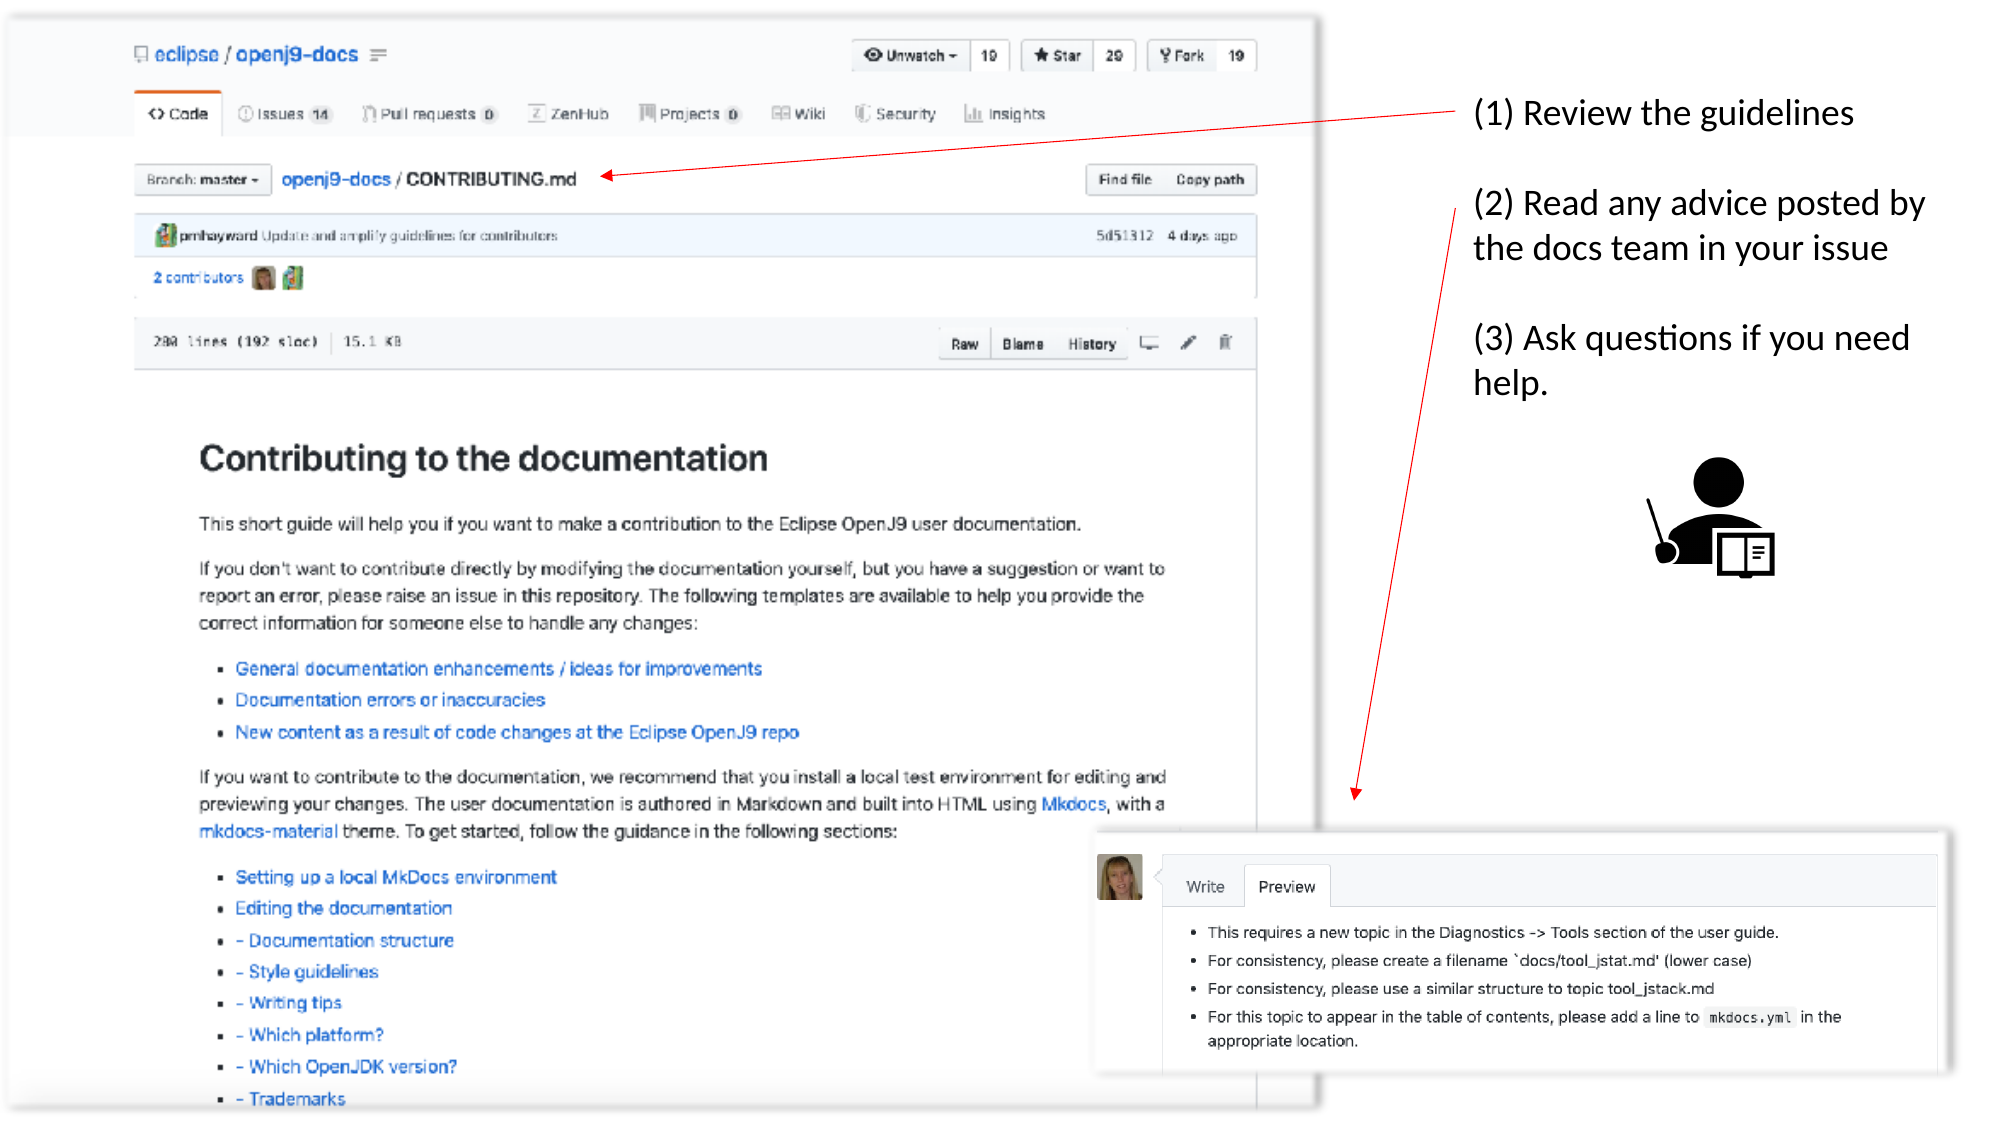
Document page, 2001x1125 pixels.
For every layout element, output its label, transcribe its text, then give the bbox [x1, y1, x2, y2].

text_box (1) Review the guidelines (2) Read any advice posted by the docs team in your issue (3) Ask questions if you need help. [1458, 81, 1942, 411]
picture [1643, 435, 1794, 586]
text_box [599, 111, 1456, 177]
picture [0, 12, 1953, 1113]
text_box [1353, 208, 1456, 801]
